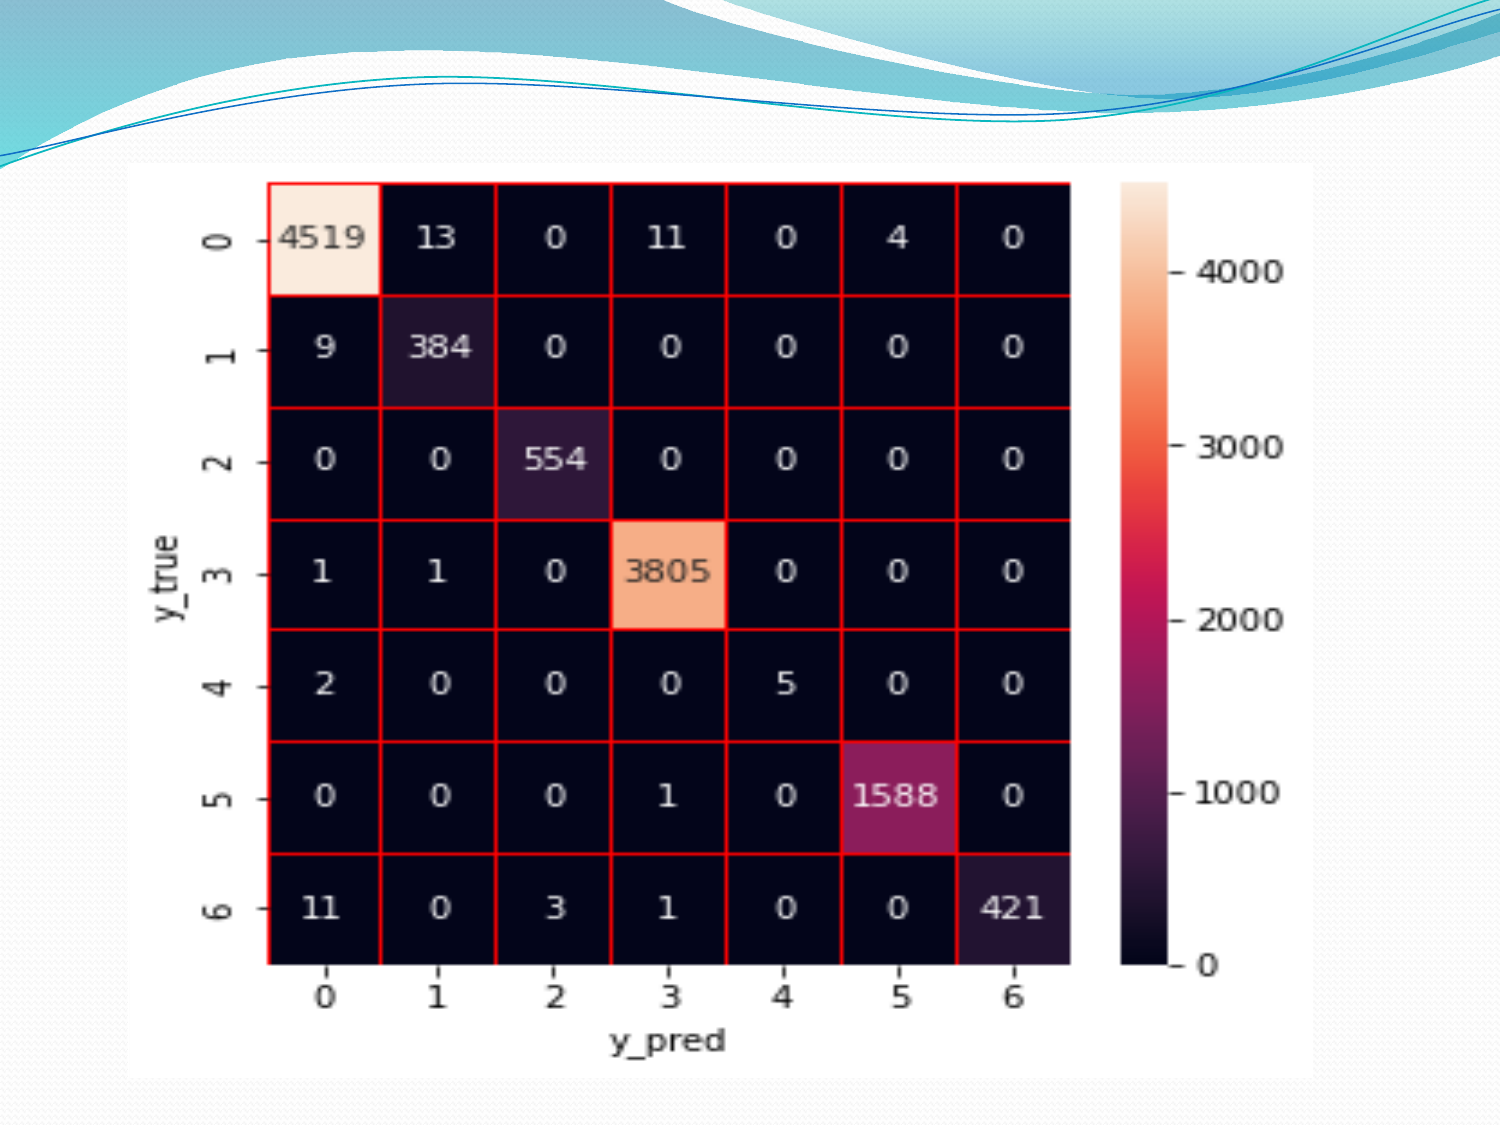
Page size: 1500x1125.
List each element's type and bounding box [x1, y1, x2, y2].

picture [128, 163, 1313, 1079]
